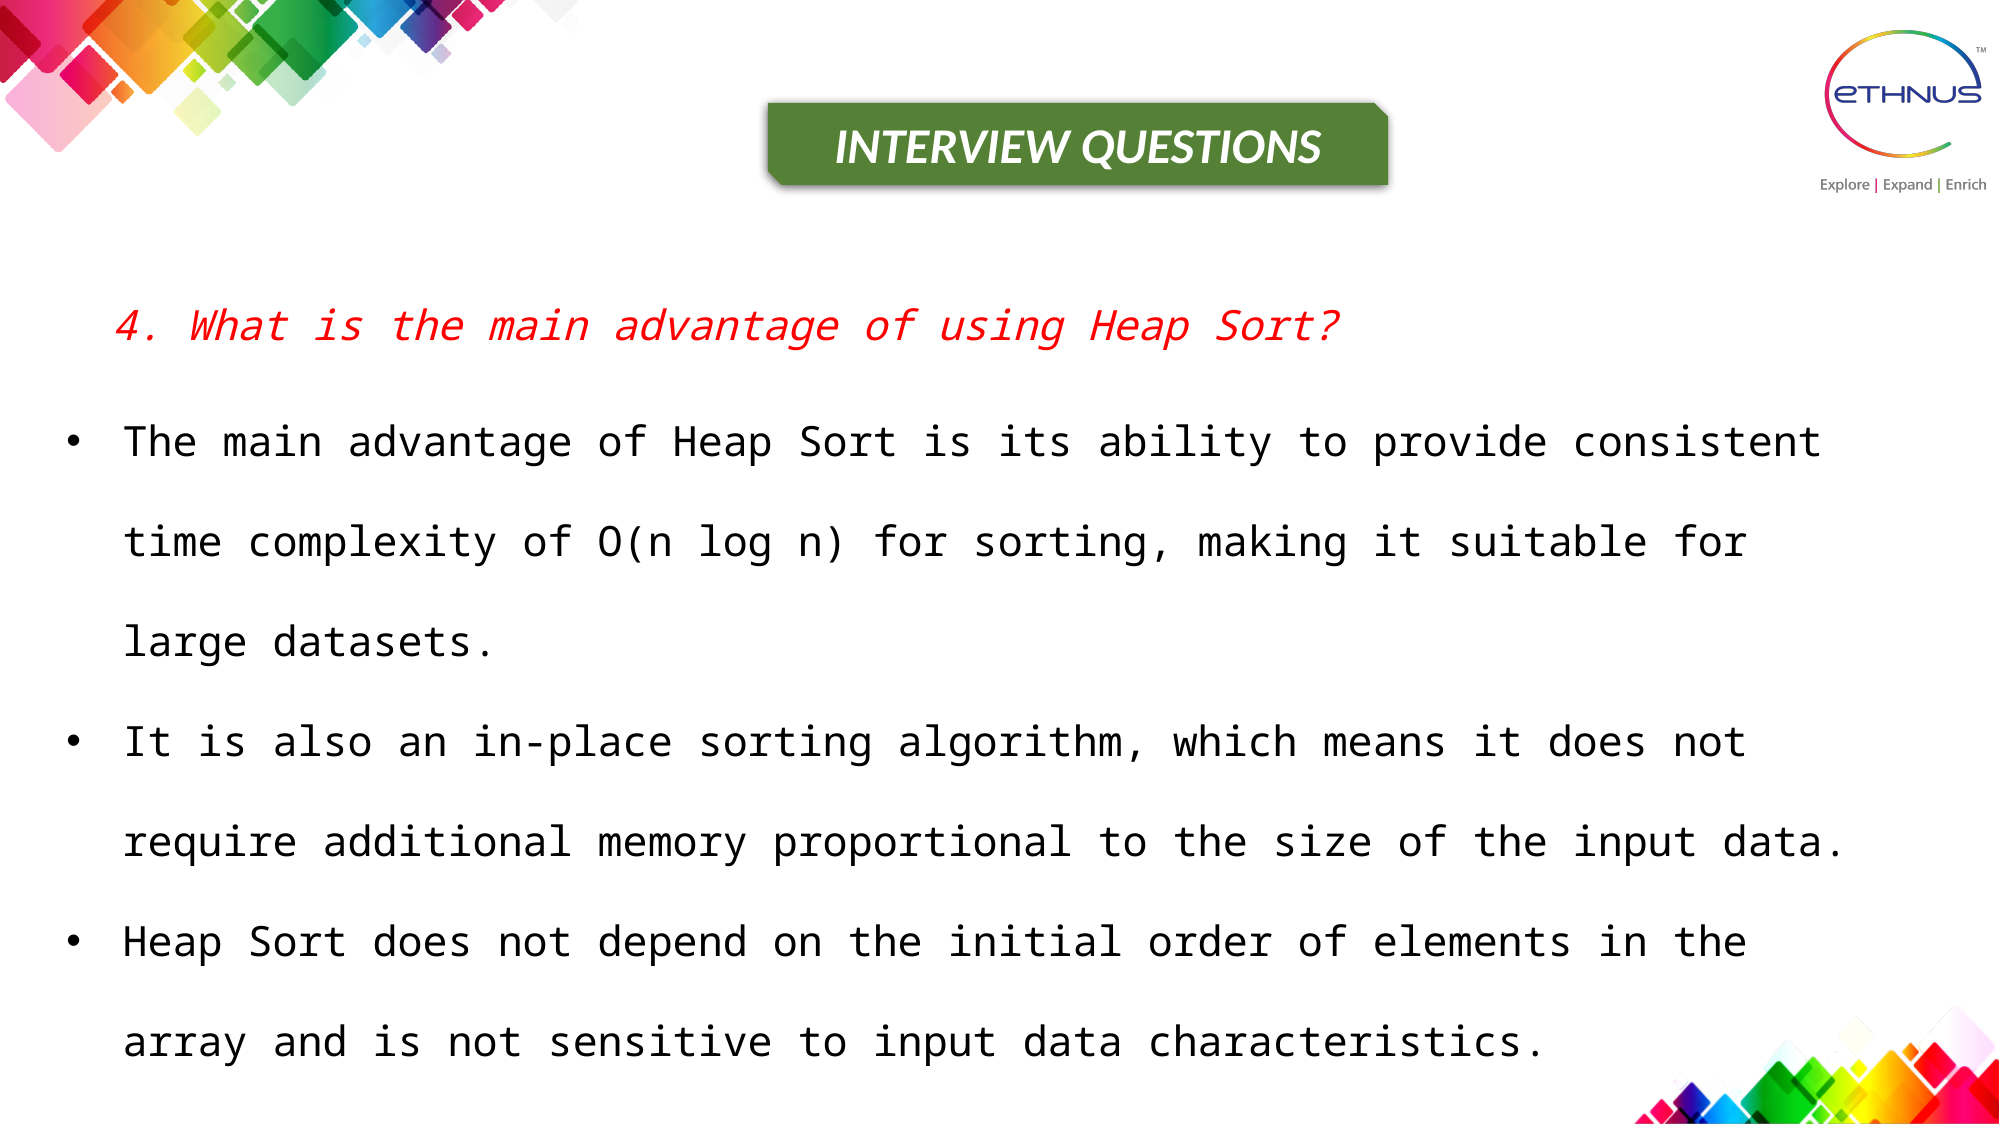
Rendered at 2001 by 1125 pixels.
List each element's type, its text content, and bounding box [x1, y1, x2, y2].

picture [1821, 30, 1987, 193]
text_box INTERVIEW QUESTIONS [767, 102, 1389, 185]
list 4. What is the main advantage of using Heap Sort? [96, 266, 1822, 357]
picture [1582, 1005, 2000, 1125]
text_box The main advantage of Heap Sort is its ability to provide consistent time complexity of O(n log n) for sorting, making it suitable for large datasets. It is also an in-place sorting algorithm, which means it does not require additional memory proportional to the size of the input data. Heap Sort does not depend on the initial order of elements in the array and is not sensitive to input data characteristics. [51, 357, 1902, 1073]
picture [0, 0, 578, 153]
